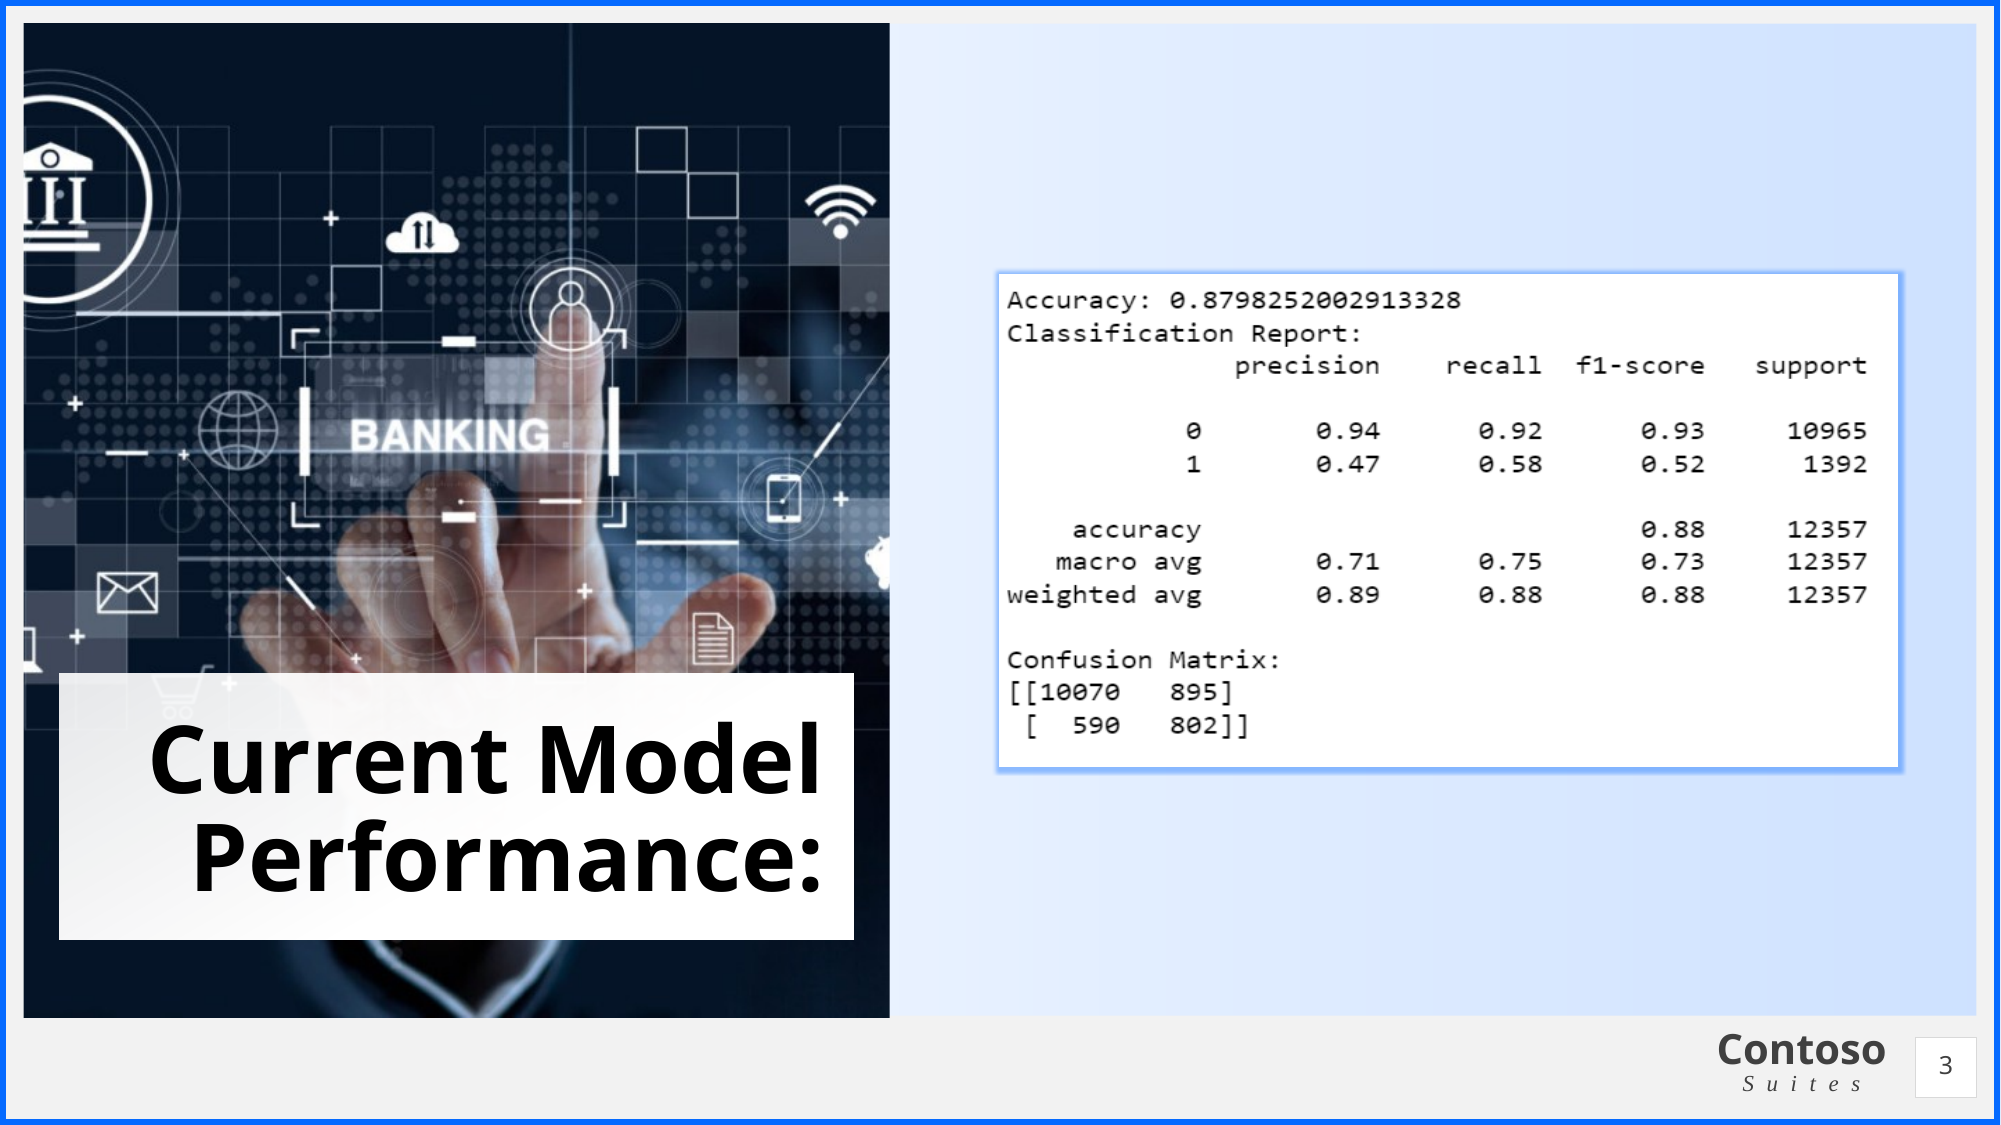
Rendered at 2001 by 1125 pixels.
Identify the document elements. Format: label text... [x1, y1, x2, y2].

picture [23, 23, 890, 1018]
slide_number 3 [1915, 1037, 1977, 1098]
picture [999, 274, 1898, 767]
